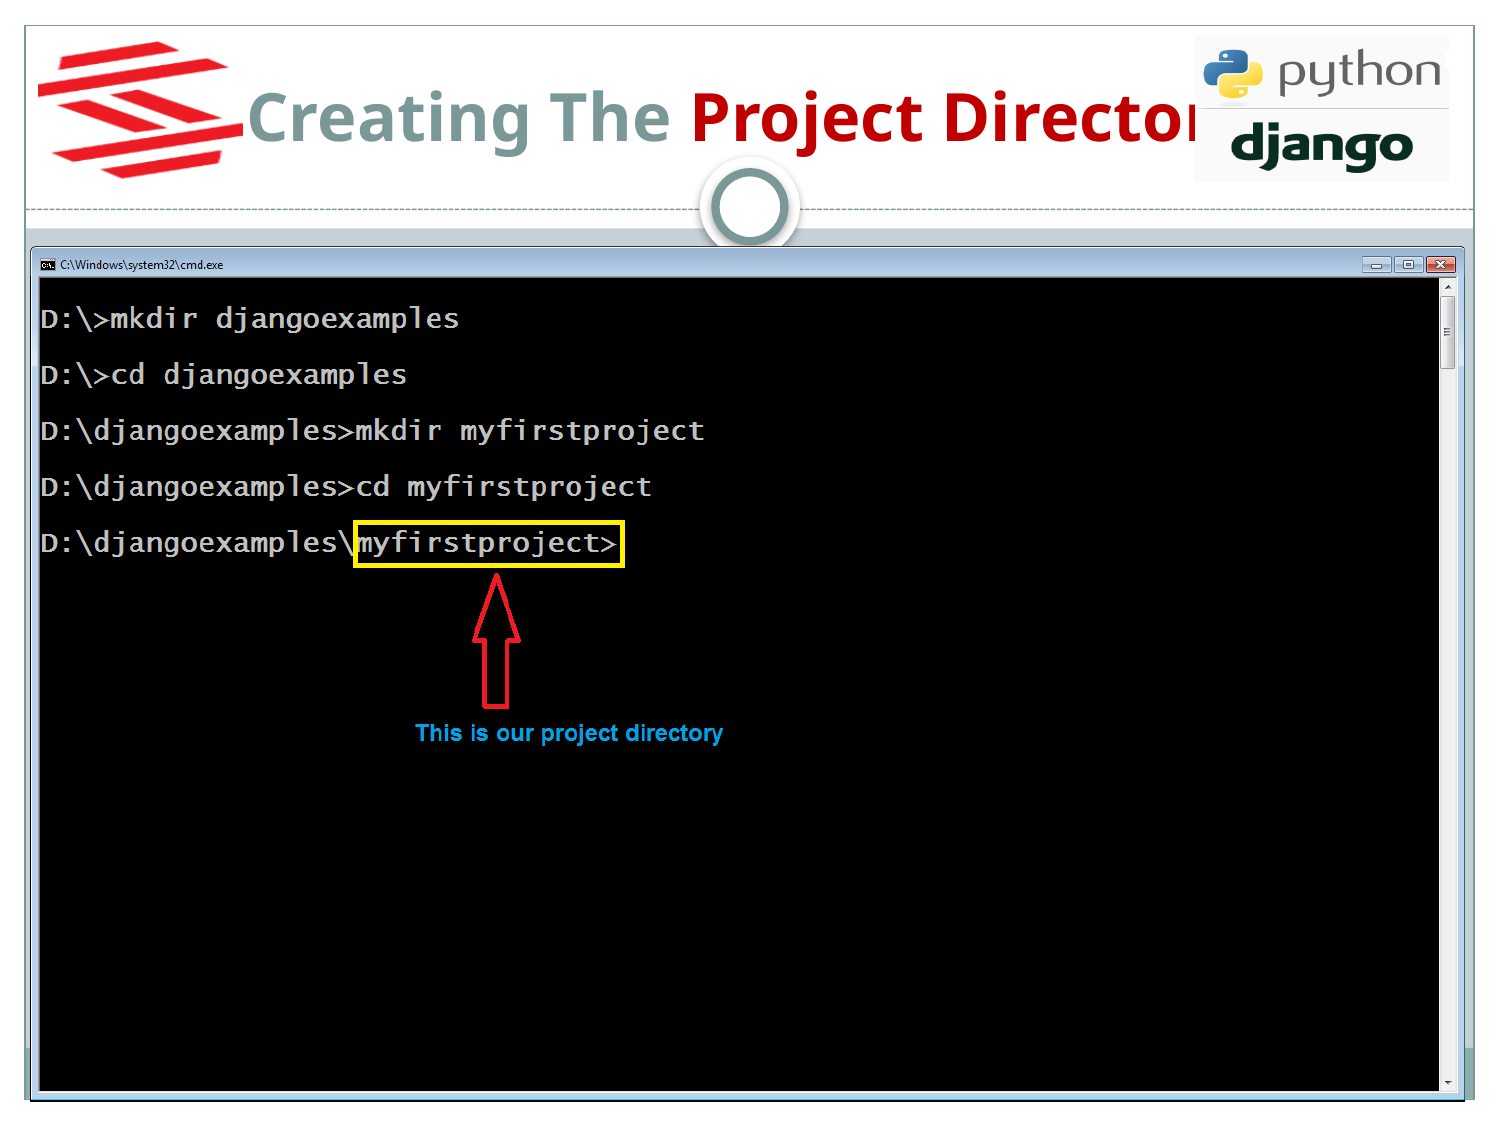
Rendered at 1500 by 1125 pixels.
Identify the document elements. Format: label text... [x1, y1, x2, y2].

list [30, 245, 1466, 1102]
picture [37, 40, 243, 185]
picture [1195, 34, 1449, 183]
title Creating The Project Directory [237, 37, 1190, 162]
